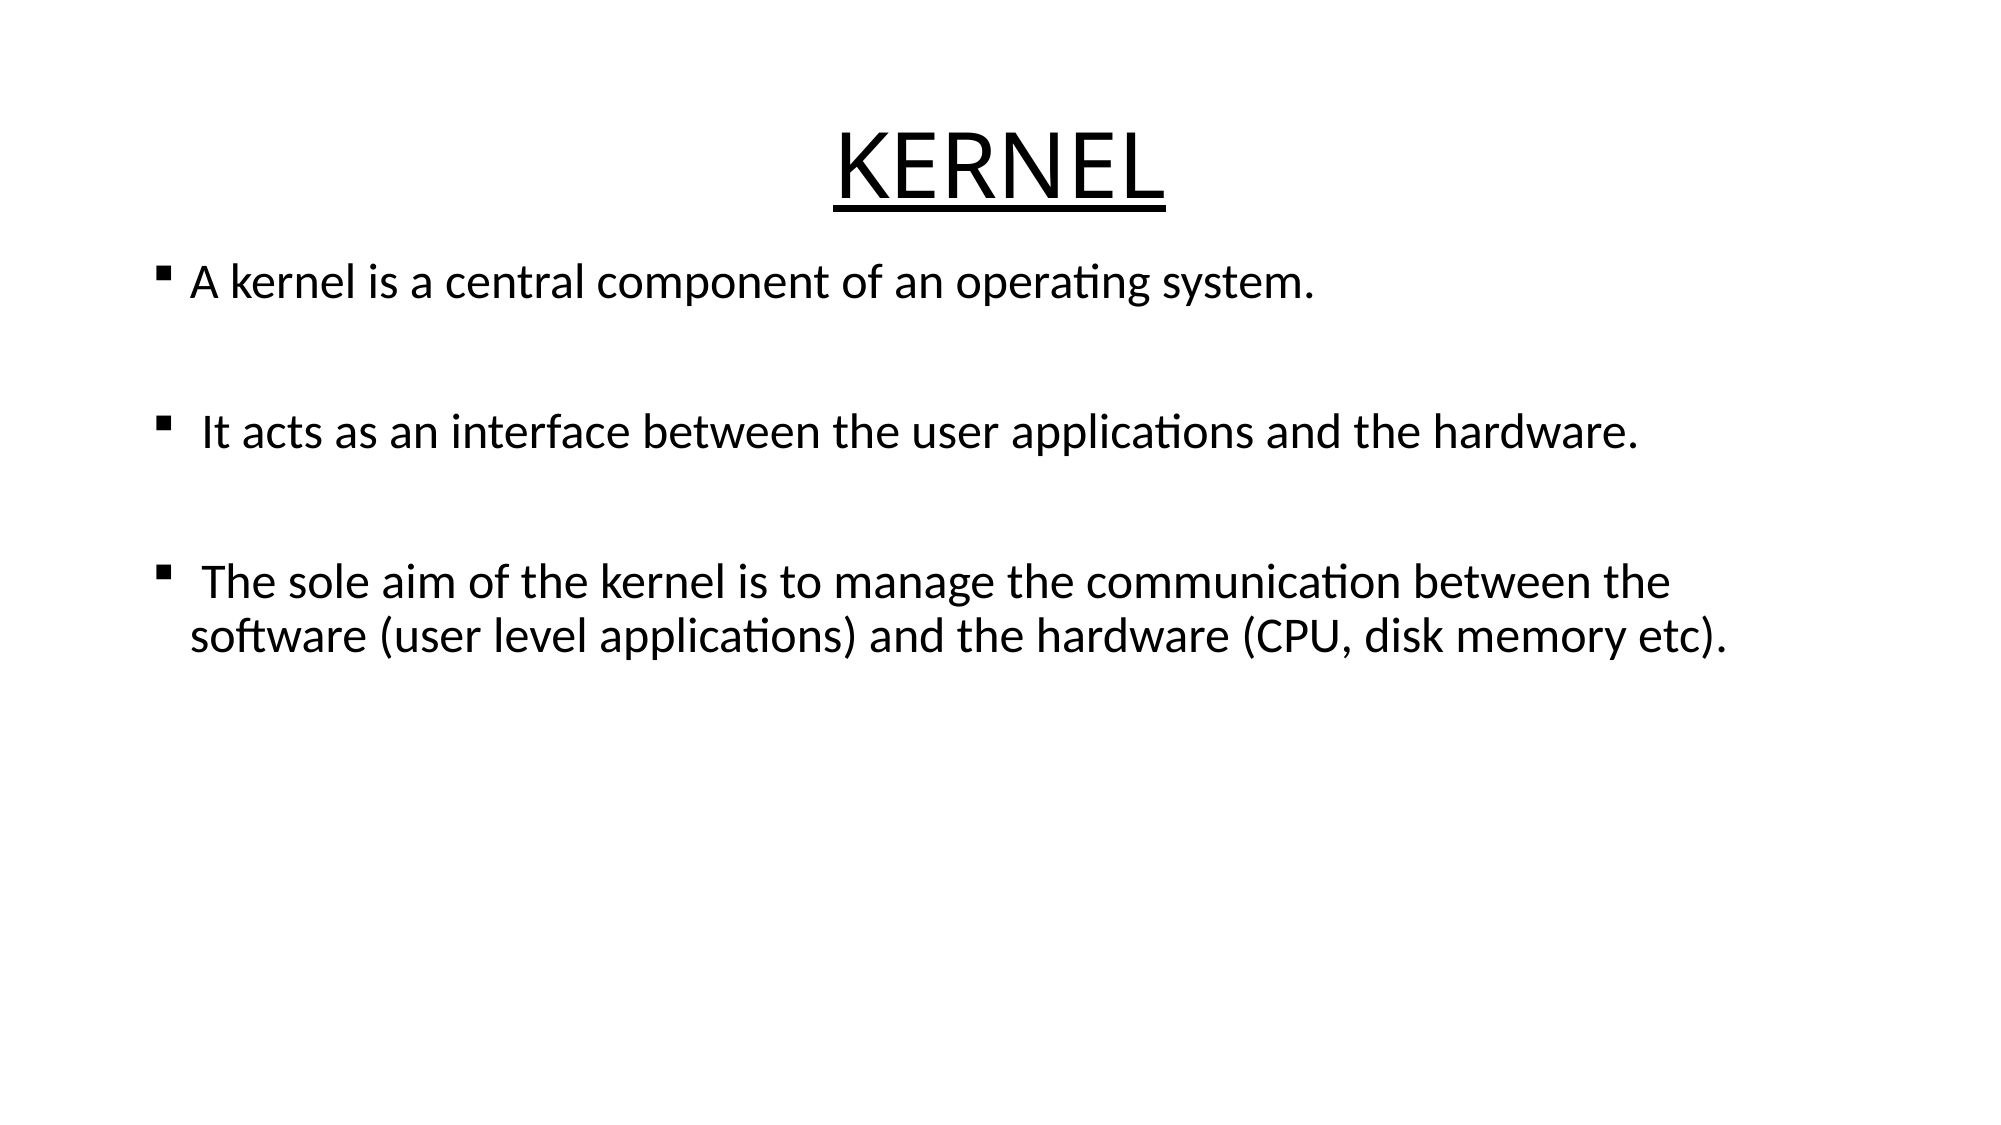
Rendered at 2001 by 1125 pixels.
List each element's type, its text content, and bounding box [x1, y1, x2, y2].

title KERNEL [137, 59, 1863, 248]
list A kernel is a central component of an operating system. It acts as an interface between the user applications and the hardware. The sole aim of the kernel is to manage the communication between the software (user level applications) and the hardware (CPU, disk memory etc). [137, 248, 1863, 1014]
